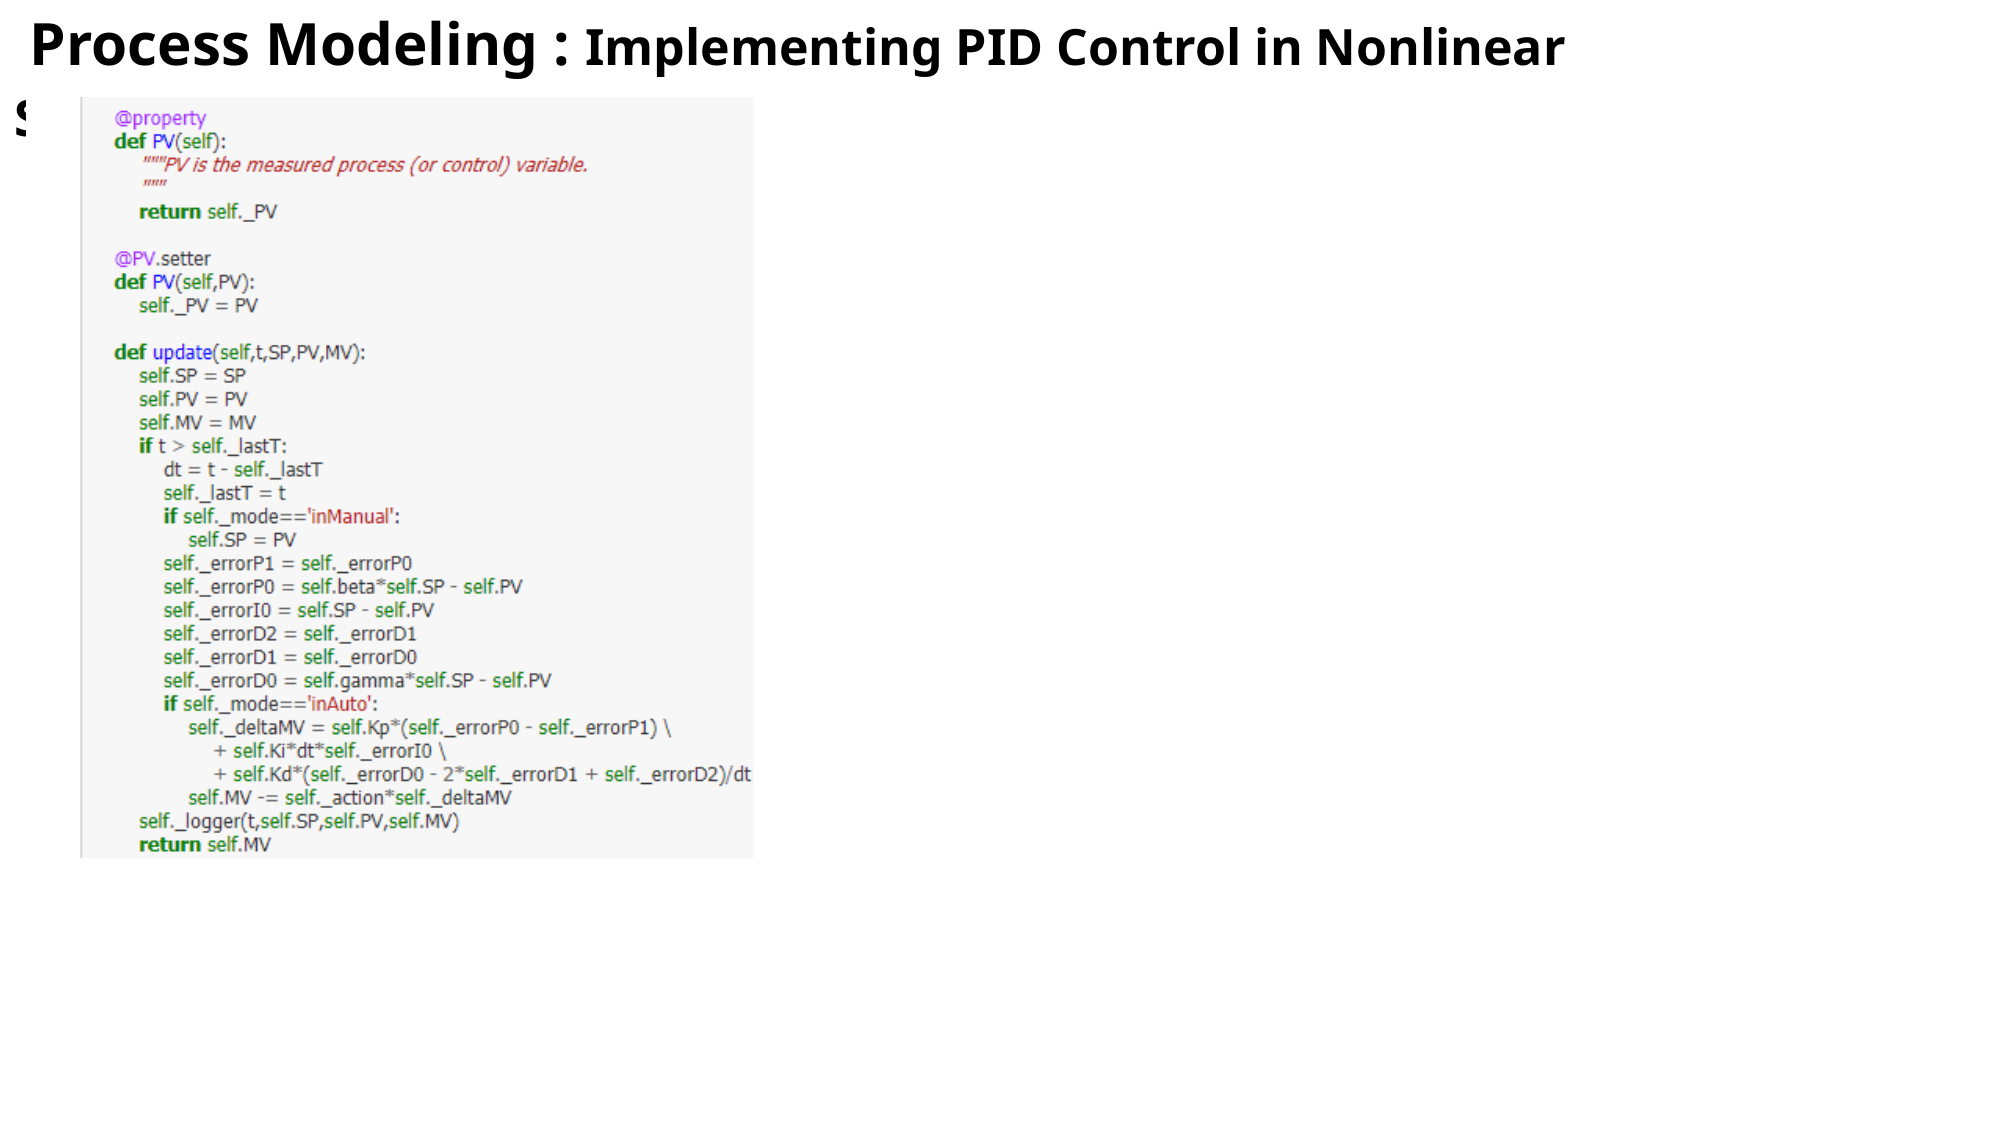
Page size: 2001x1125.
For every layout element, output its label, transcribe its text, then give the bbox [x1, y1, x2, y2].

picture [26, 96, 754, 858]
text_box Process Modeling : Implementing PID Control in Nonlinear Simulations [0, 0, 1789, 574]
